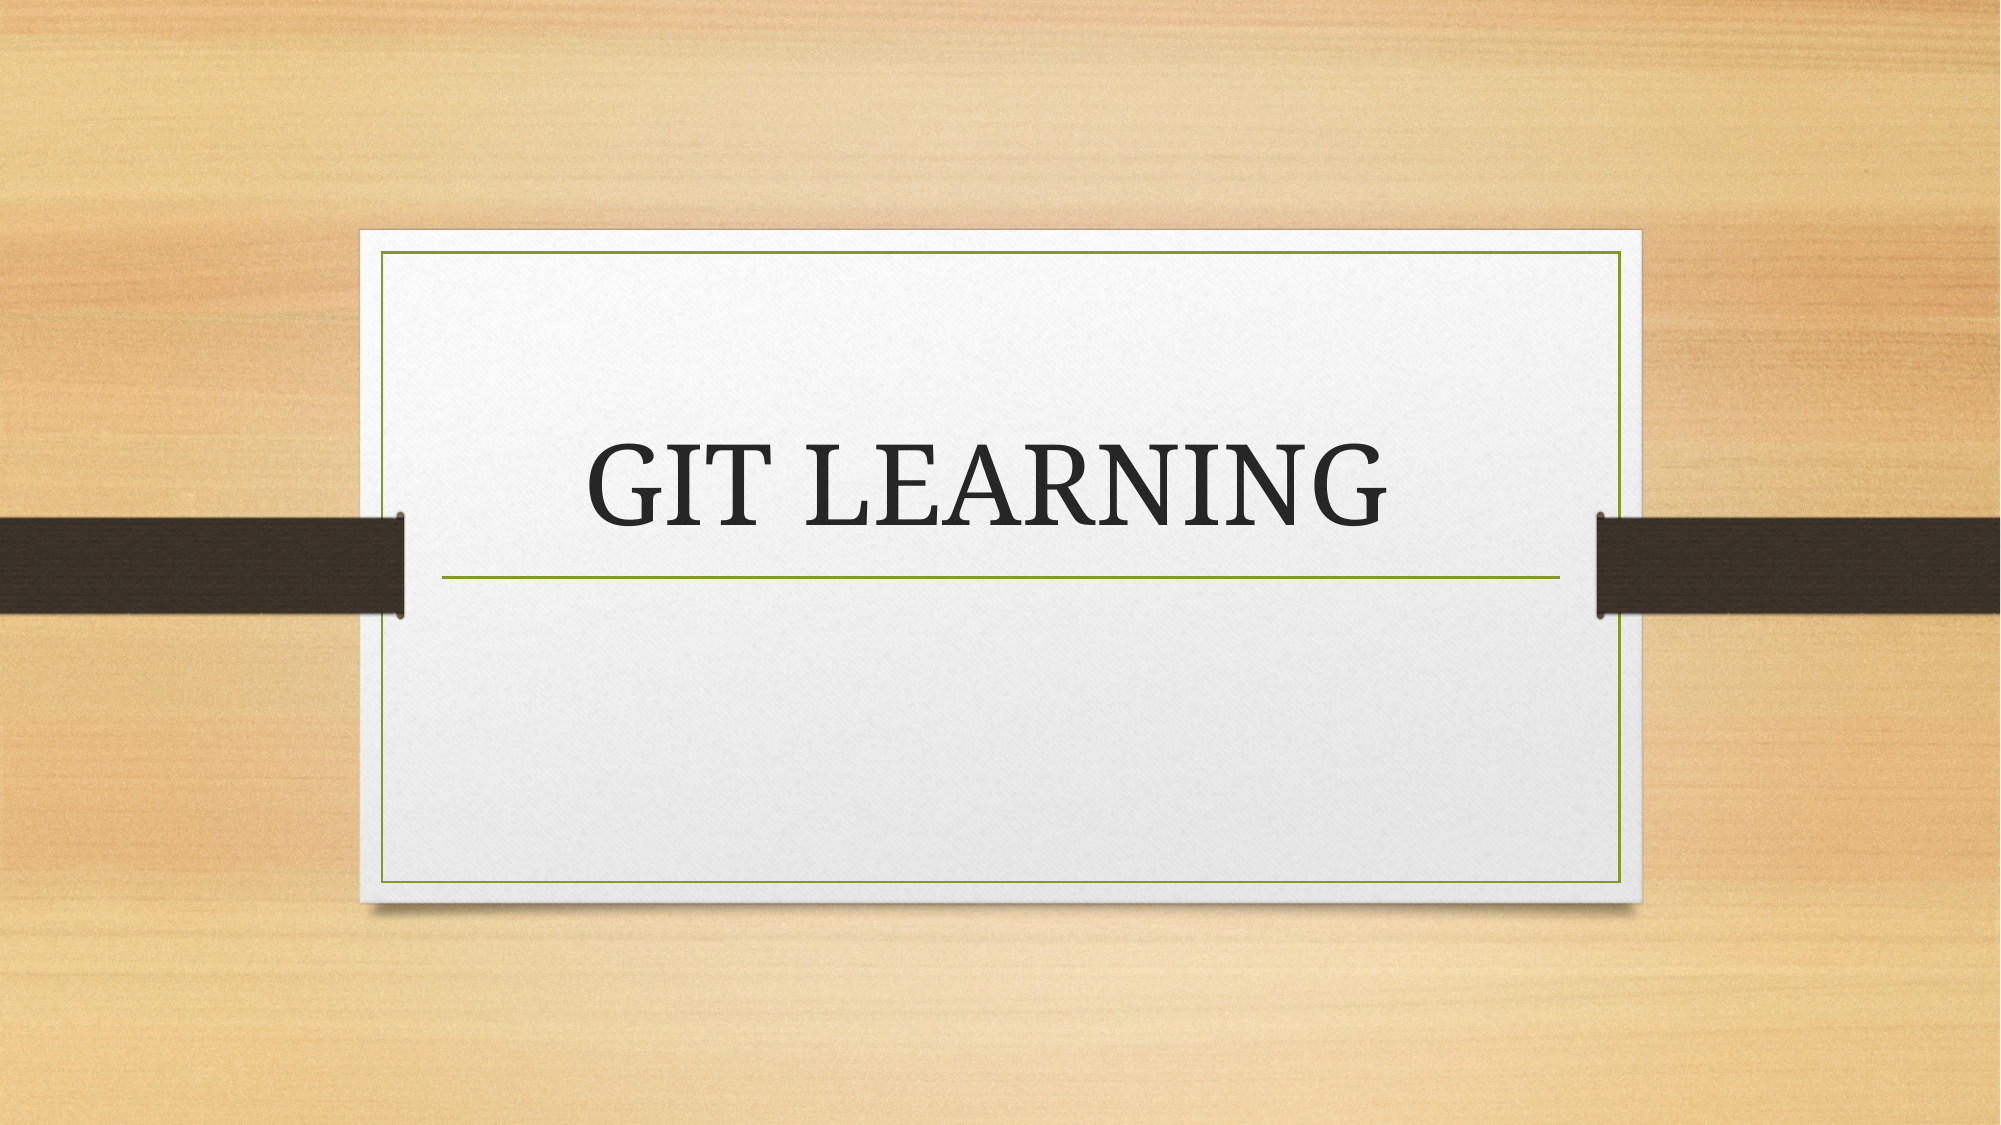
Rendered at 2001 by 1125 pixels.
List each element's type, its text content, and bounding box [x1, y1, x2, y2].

picture [0, 0, 2001, 1125]
title GIT LEARNING [441, 306, 1560, 556]
